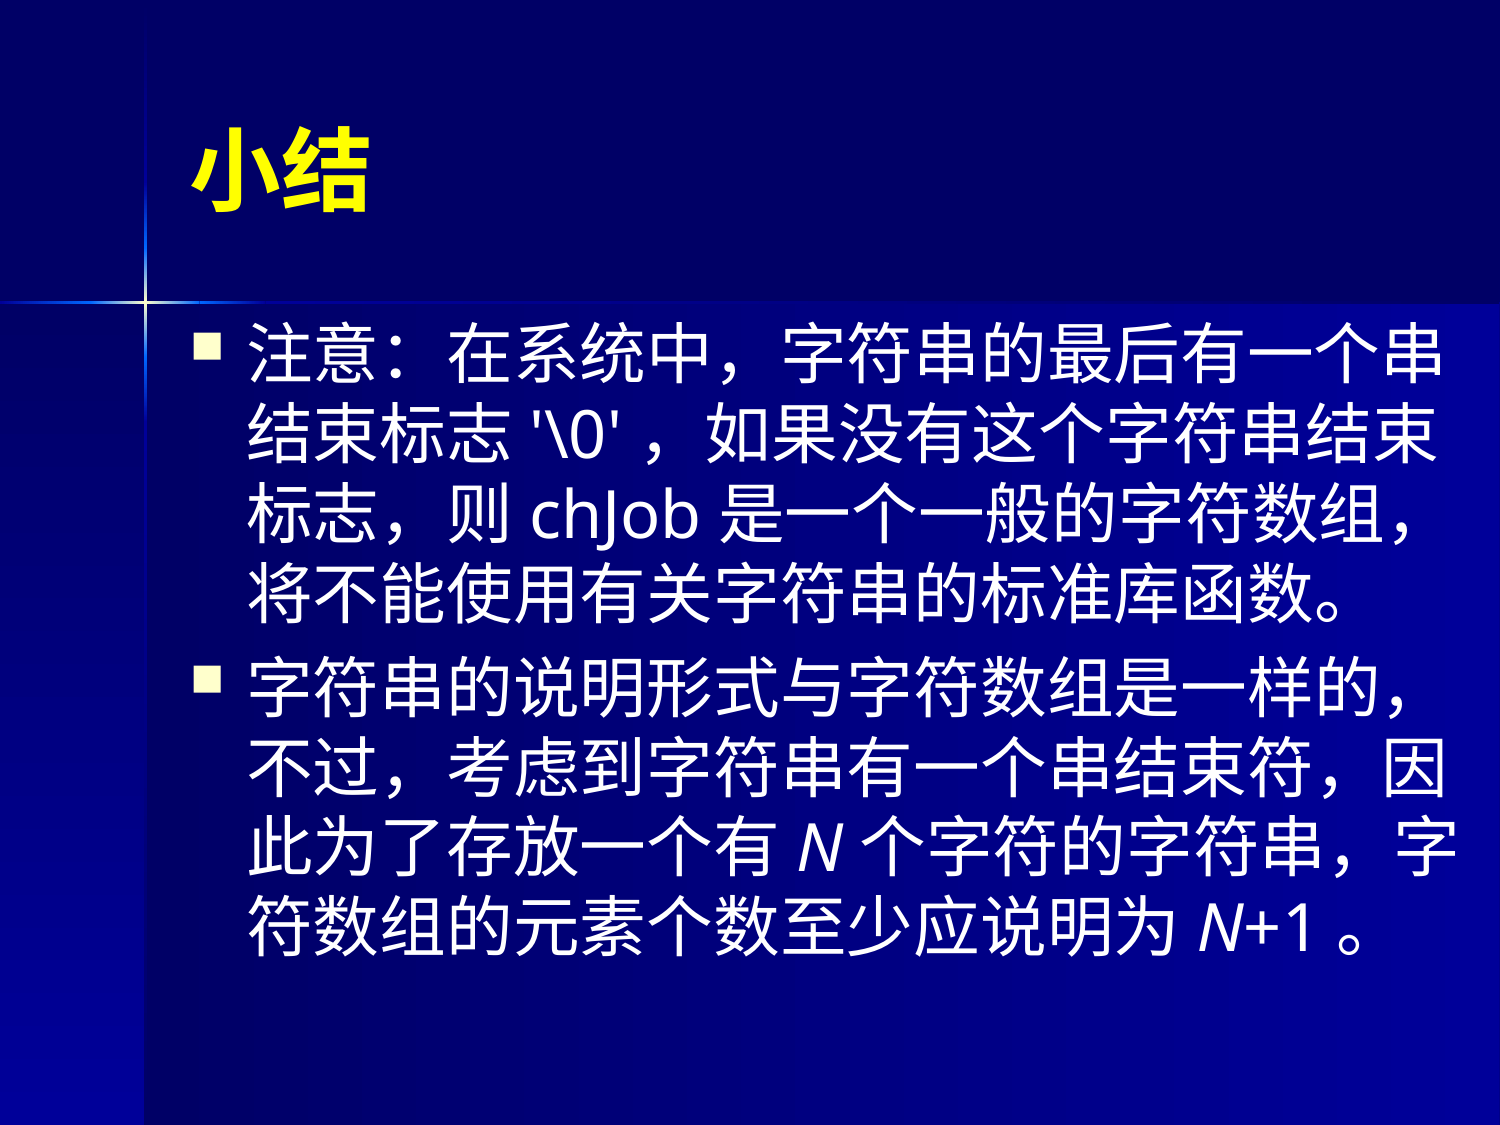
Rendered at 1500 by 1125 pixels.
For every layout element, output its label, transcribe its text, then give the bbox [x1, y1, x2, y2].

list 注意：在系统中，字符串的最后有一个串结束标志'\0'，如果没有这个字符串结束标志，则chJob是一个一般的字符数组，将不能使用有关字符串的标准库函数。 字符串的说明形式与字符数组是一样的，不过，考虑到字符串有一个串结束符，因此为了存放一个有N个字符的字符串，字符数组的元素个数至少应说明为N+1。 [174, 304, 1477, 1091]
title 小结 [174, 49, 1413, 286]
